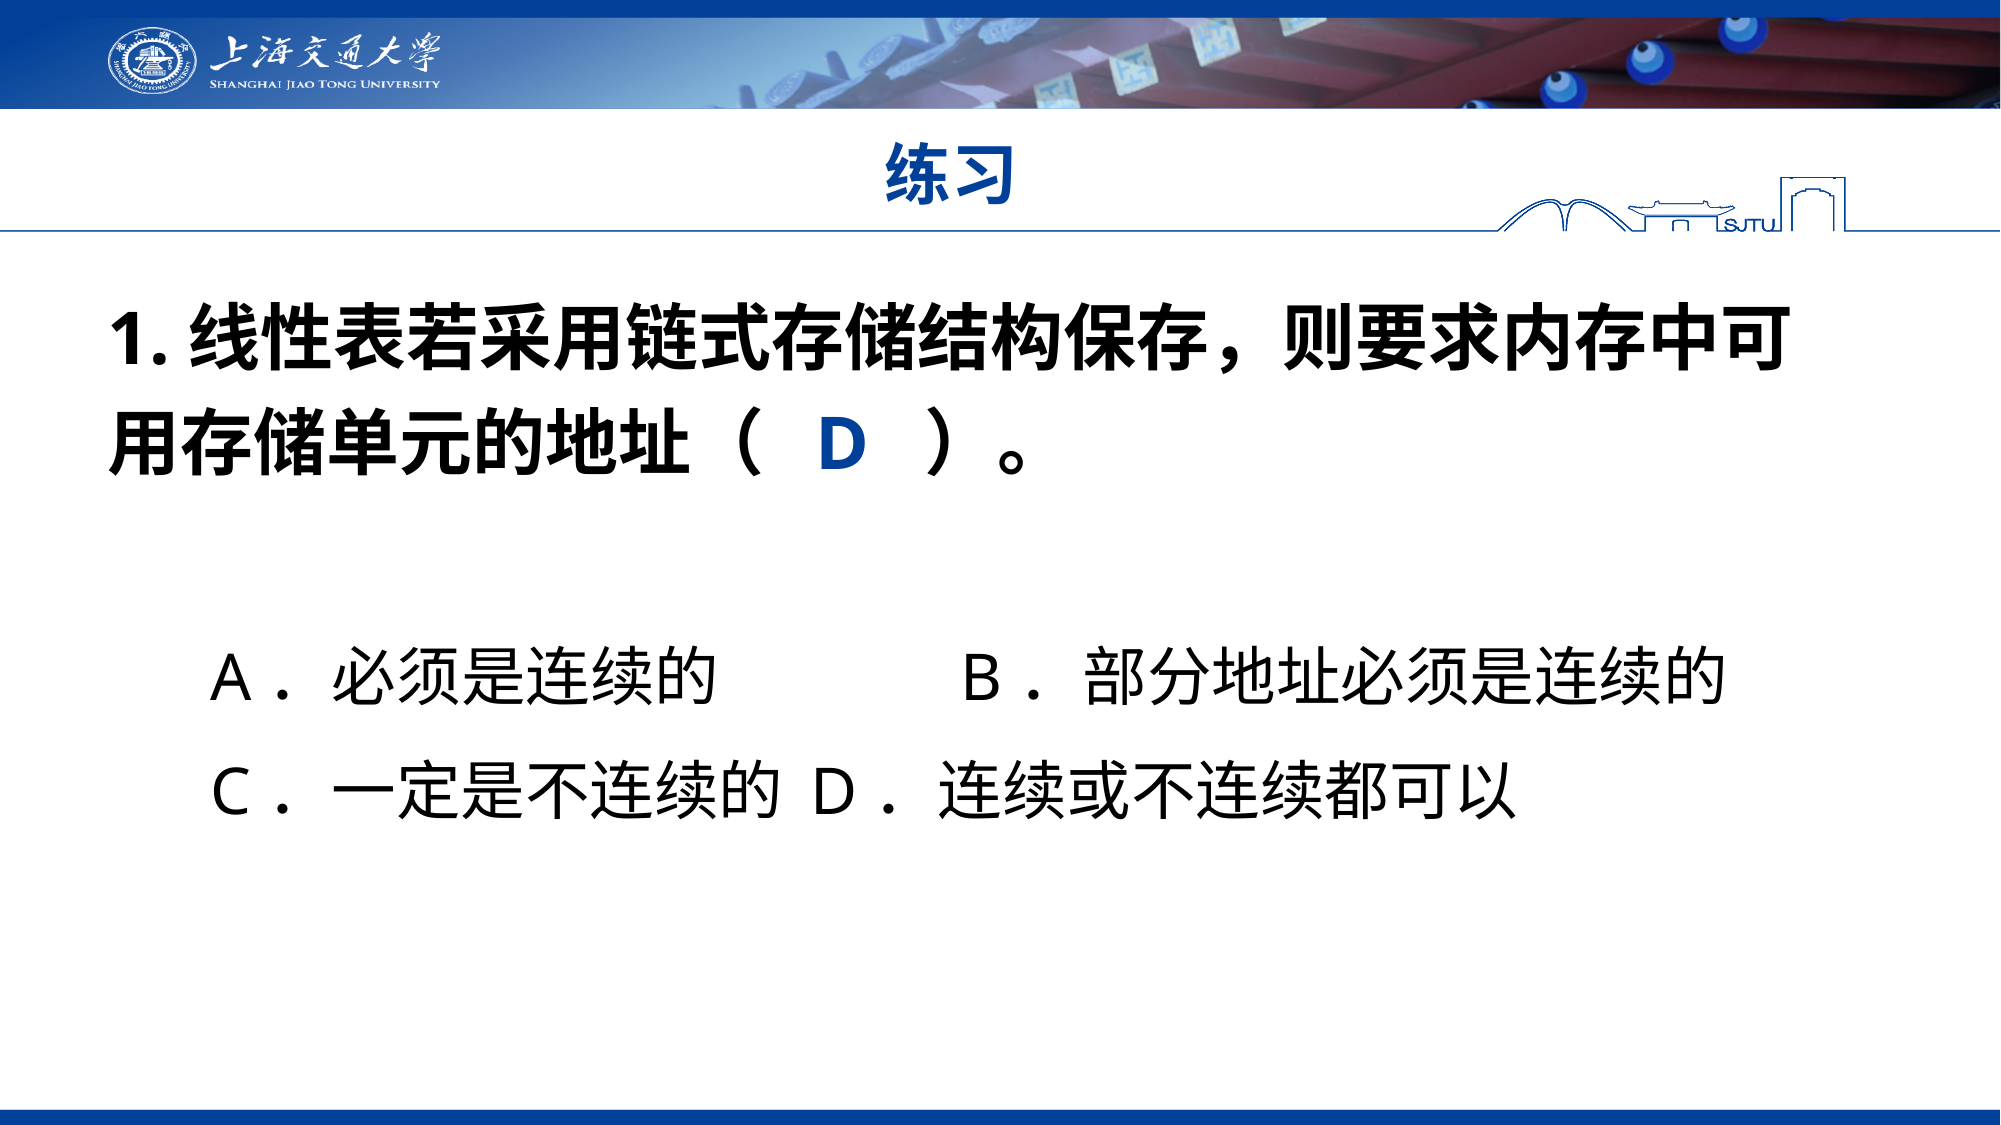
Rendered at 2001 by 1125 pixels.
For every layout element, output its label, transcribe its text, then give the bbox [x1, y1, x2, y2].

picture [0, 0, 2001, 109]
list 1.线性表若采用链式存储结构保存，则要求内存中可用存储单元的地址（ D ）。 A．必须是连续的 B．部分地址必须是连续的 C．一定是不连续的 D．连续或不连续都可以 [92, 266, 1879, 1047]
title 练习 [849, 130, 1054, 225]
